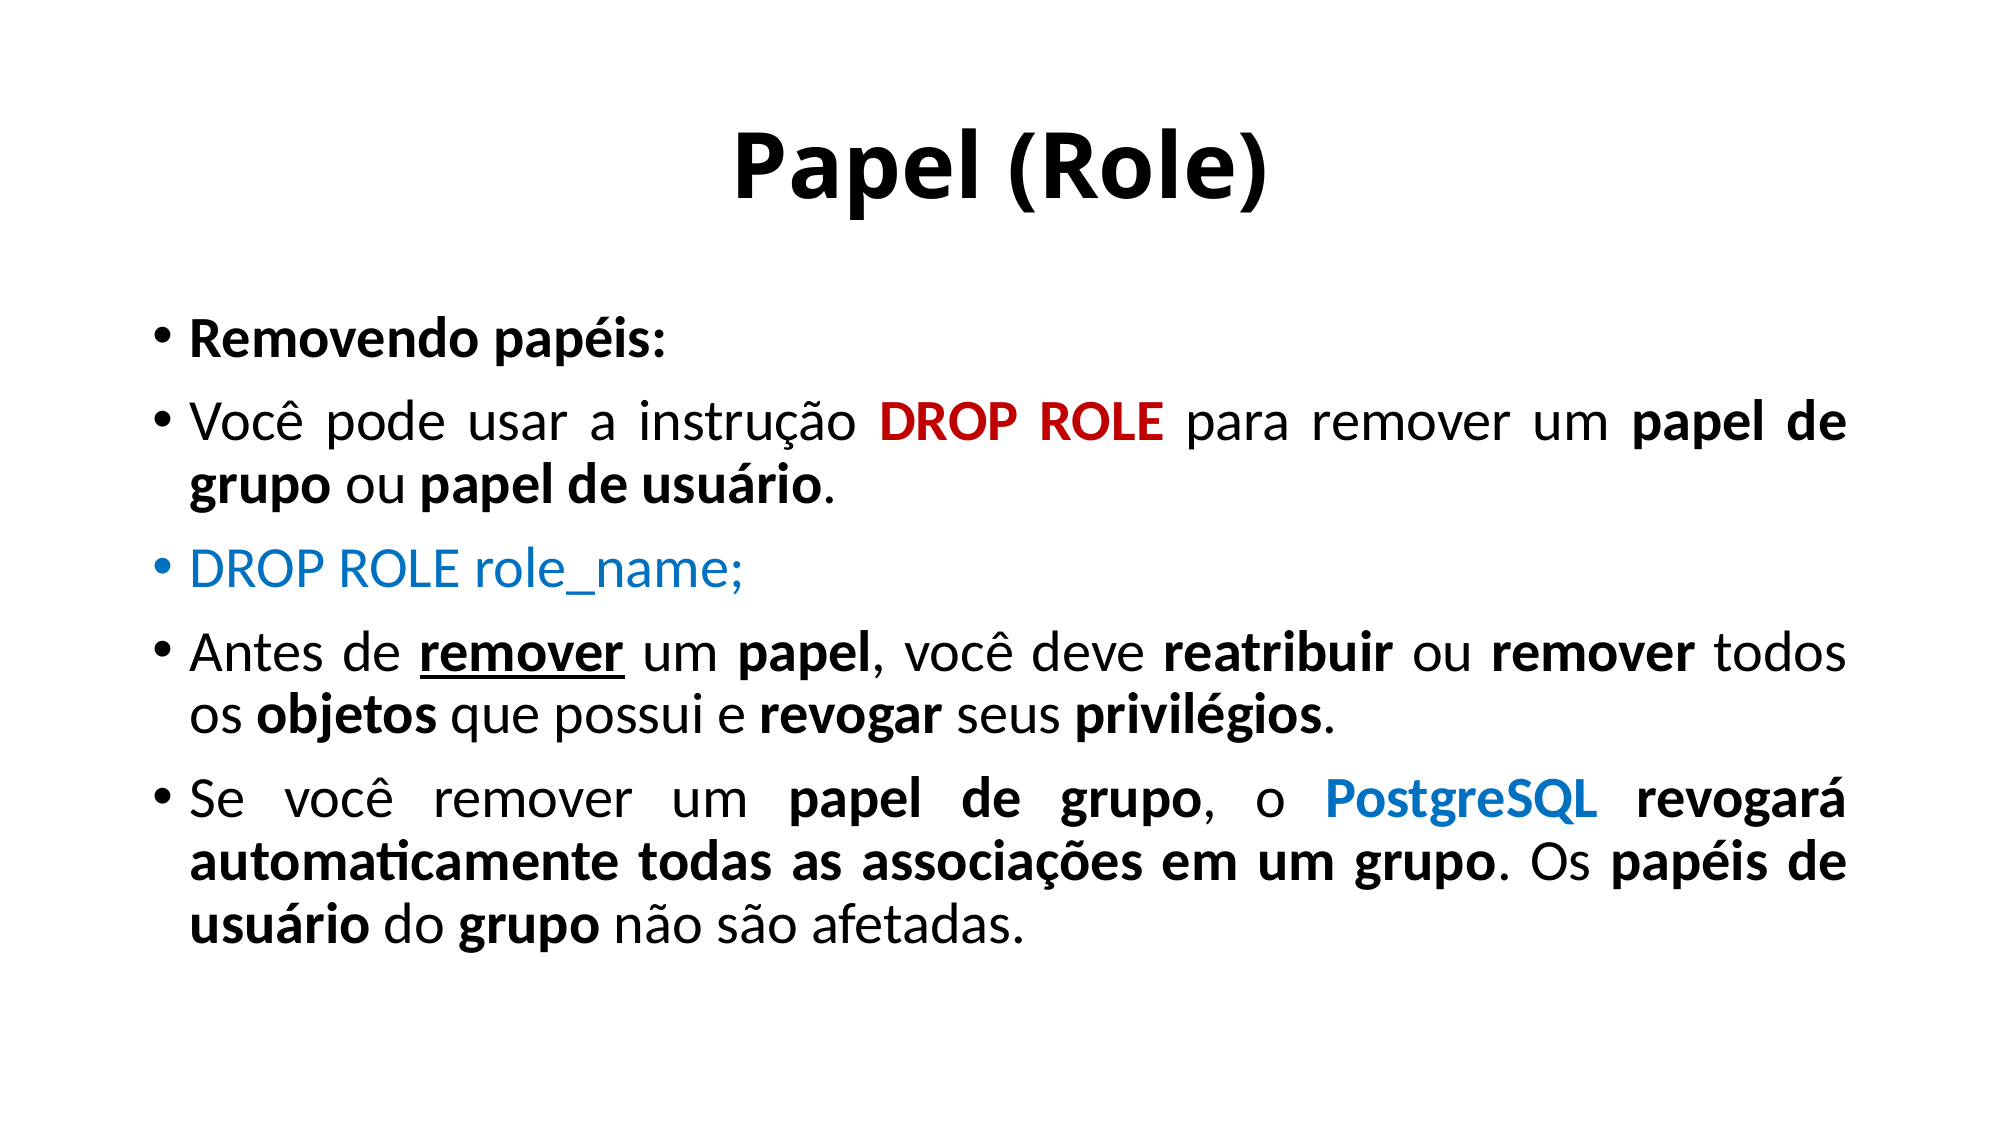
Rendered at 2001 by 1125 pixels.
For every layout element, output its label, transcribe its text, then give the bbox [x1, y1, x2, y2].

title Papel (Role) [137, 59, 1863, 278]
list Removendo papéis: Você pode usar a instrução DROP ROLE para remover um papel de grupo ou papel de usuário. DROP ROLE role_name; Antes de remover um papel, você deve reatribuir ou remover todos os objetos que possui e revogar seus privilégios. Se você remover um papel de grupo, o PostgreSQL revogará automaticamente todas as associações em um grupo. Os papéis de usuário do grupo não são afetadas. [137, 299, 1863, 1014]
